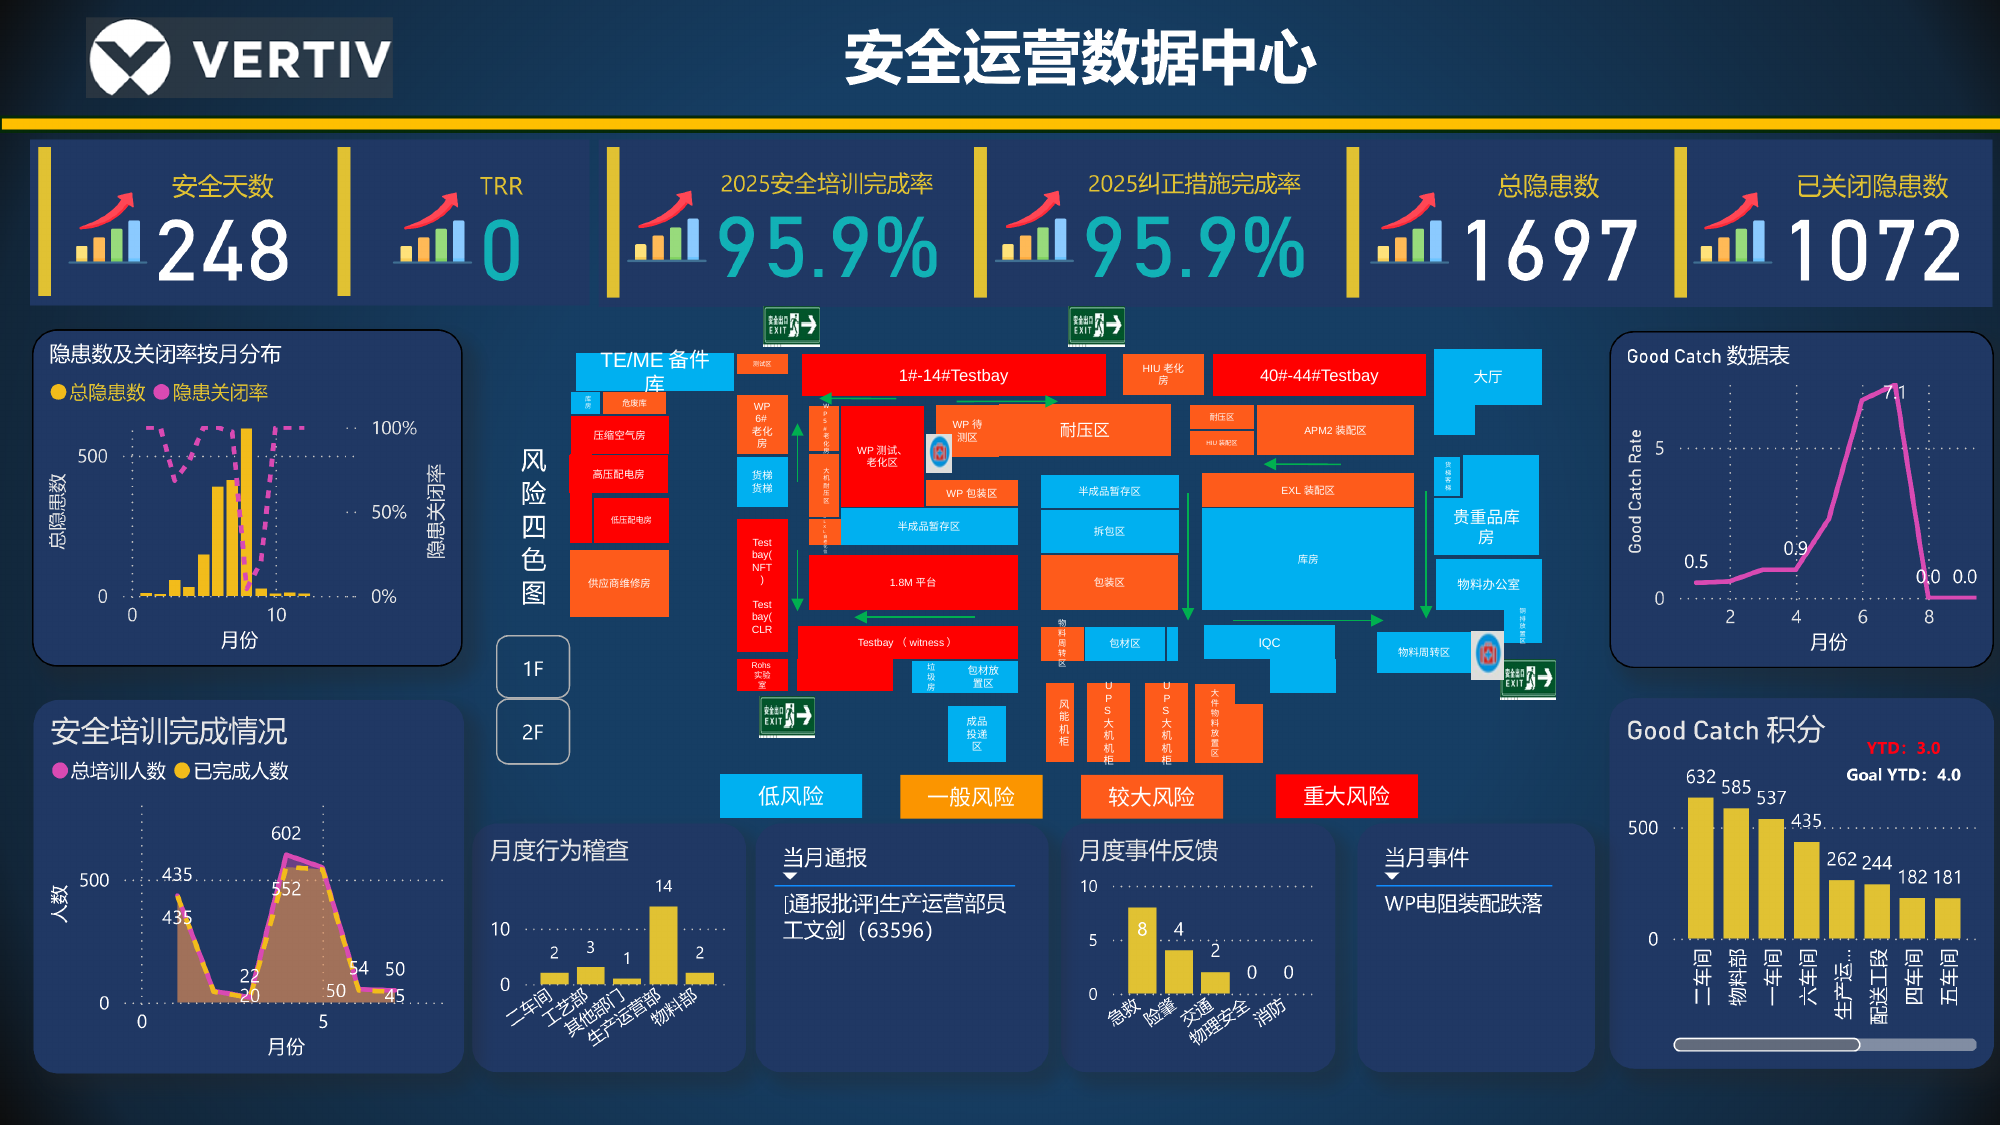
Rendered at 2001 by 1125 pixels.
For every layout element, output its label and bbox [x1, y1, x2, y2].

text_box [568, 305, 1556, 820]
picture [0, 0, 2000, 1125]
